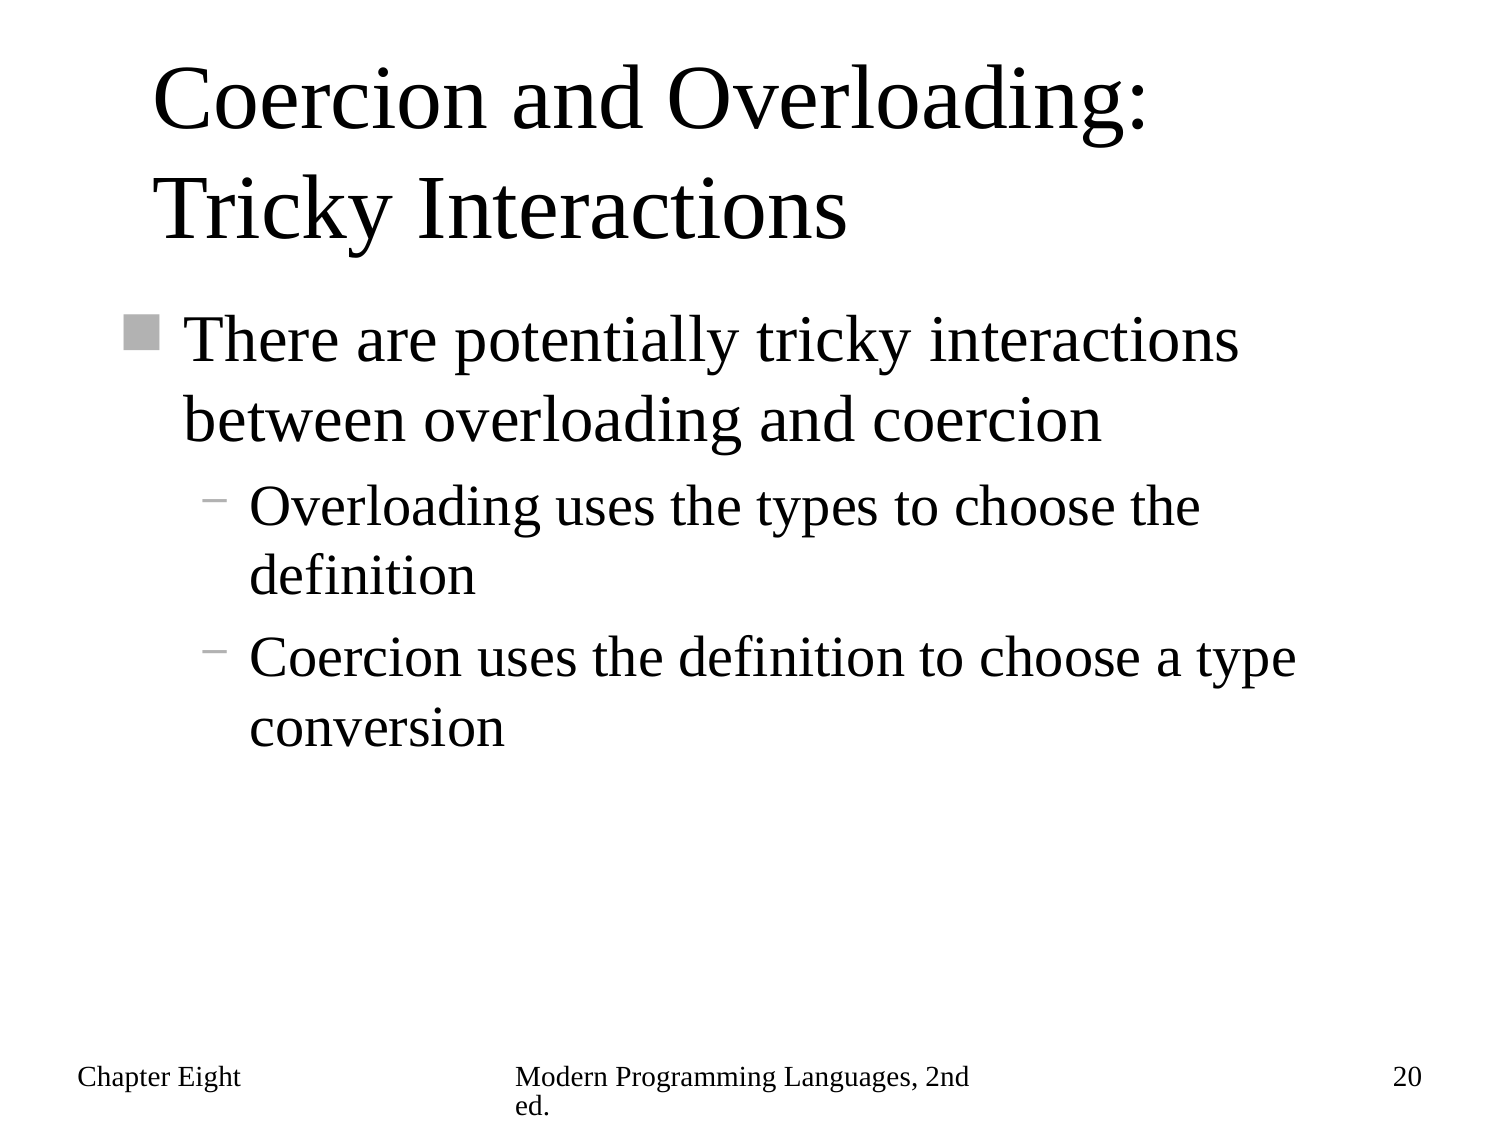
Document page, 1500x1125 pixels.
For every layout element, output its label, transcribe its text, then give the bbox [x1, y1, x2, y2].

title Coercion and Overloading: Tricky Interactions [137, 56, 1413, 238]
slide_number 20 [1124, 1036, 1438, 1113]
footer Modern Programming Languages, 2nd ed. [499, 1036, 1001, 1113]
list There are potentially tricky interactions between overloading and coercion Overloading uses the types to choose the definition Coercion uses the definition to choose a type conversion [112, 287, 1388, 788]
slide_number Chapter Eight [62, 1036, 401, 1113]
